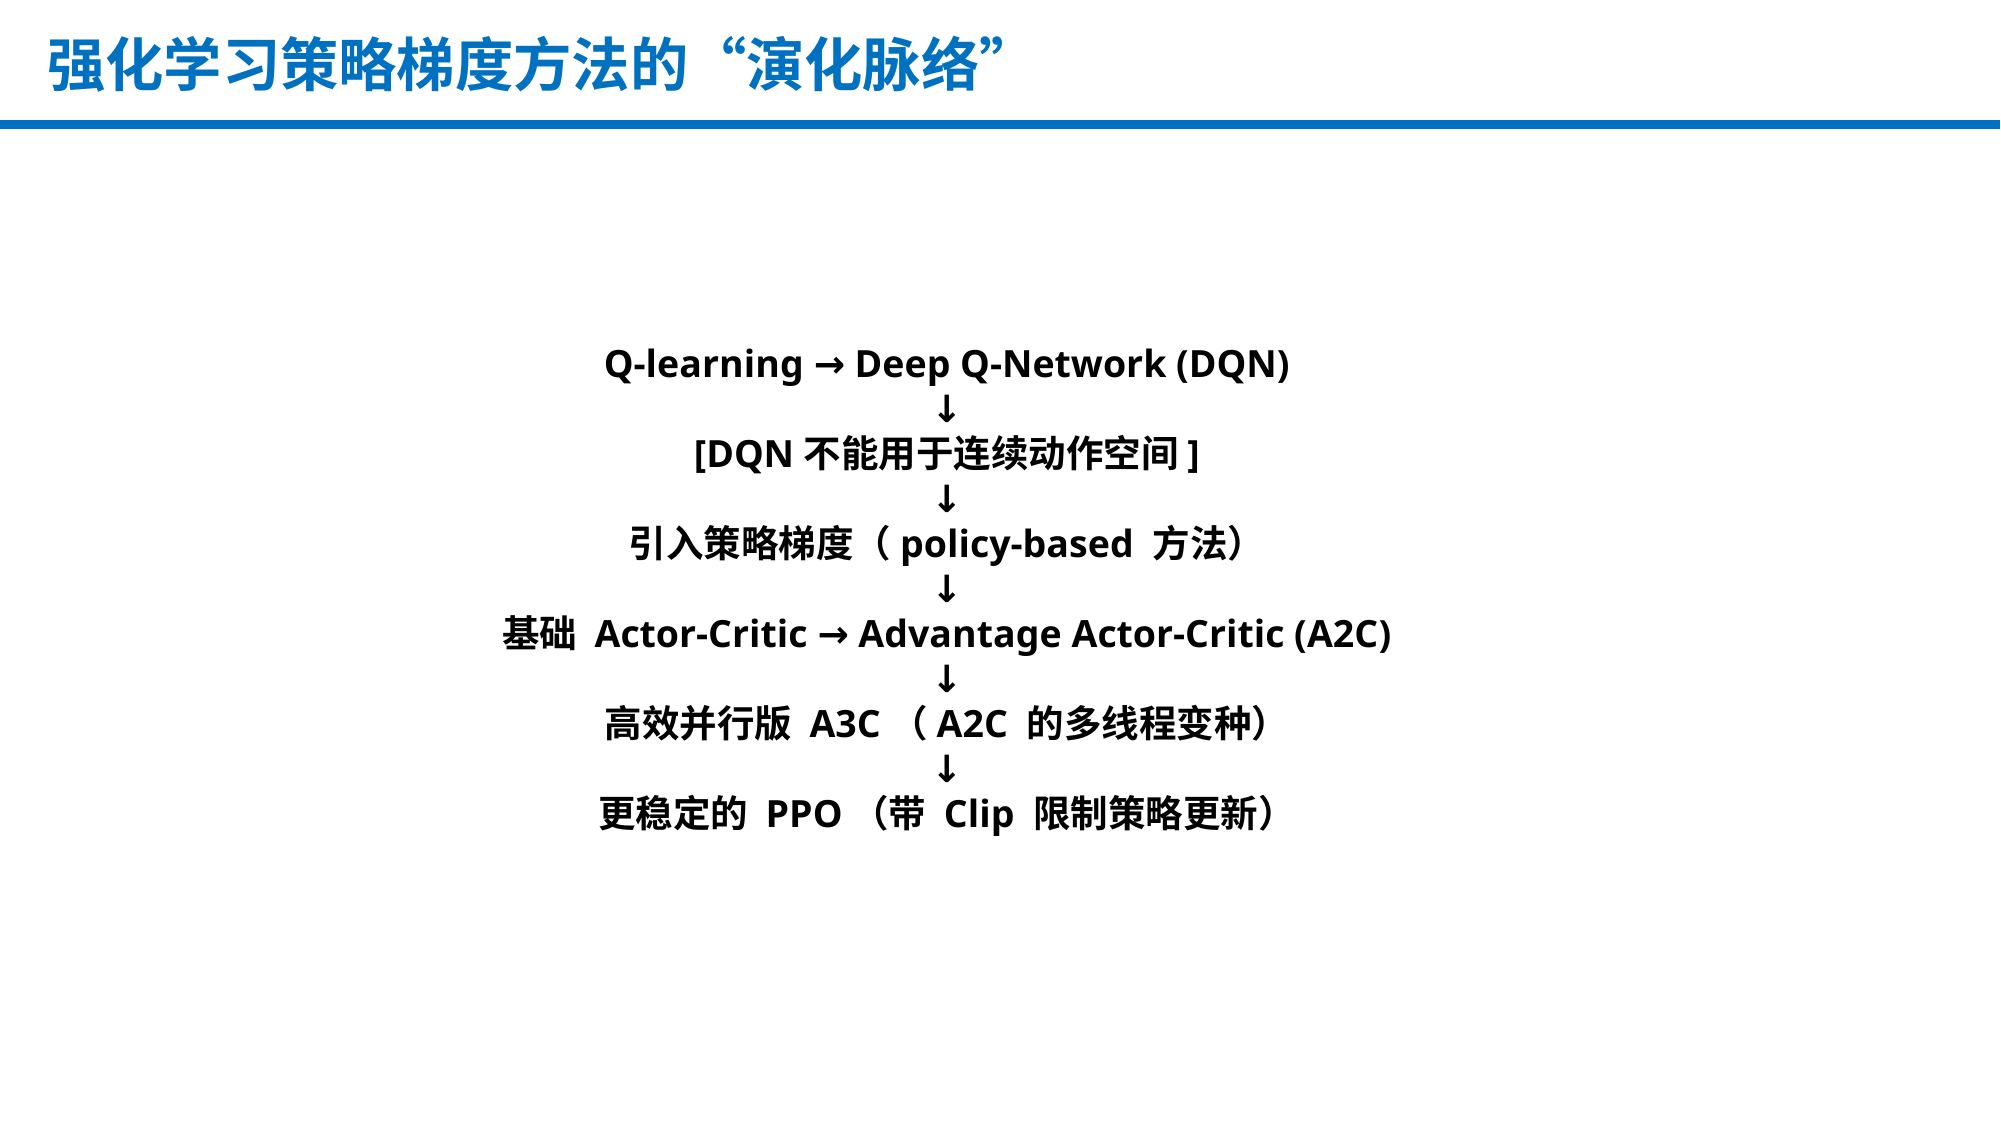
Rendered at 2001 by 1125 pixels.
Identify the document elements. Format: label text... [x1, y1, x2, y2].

title 强化学习策略梯度方法的“演化脉络” [32, 10, 1758, 125]
text_box Q-learning → Deep Q-Network (DQN) ↓ [DQN不能用于连续动作空间] ↓ 引入策略梯度（policy-based 方法） ↓ 基础 Actor-Critic → Advantage Actor-Critic (A2C) ↓ 高效并行版 A3C（A2C 的多线程变种） ↓ 更稳定的 PPO（带 Clip 限制策略更新） [447, 332, 1447, 843]
